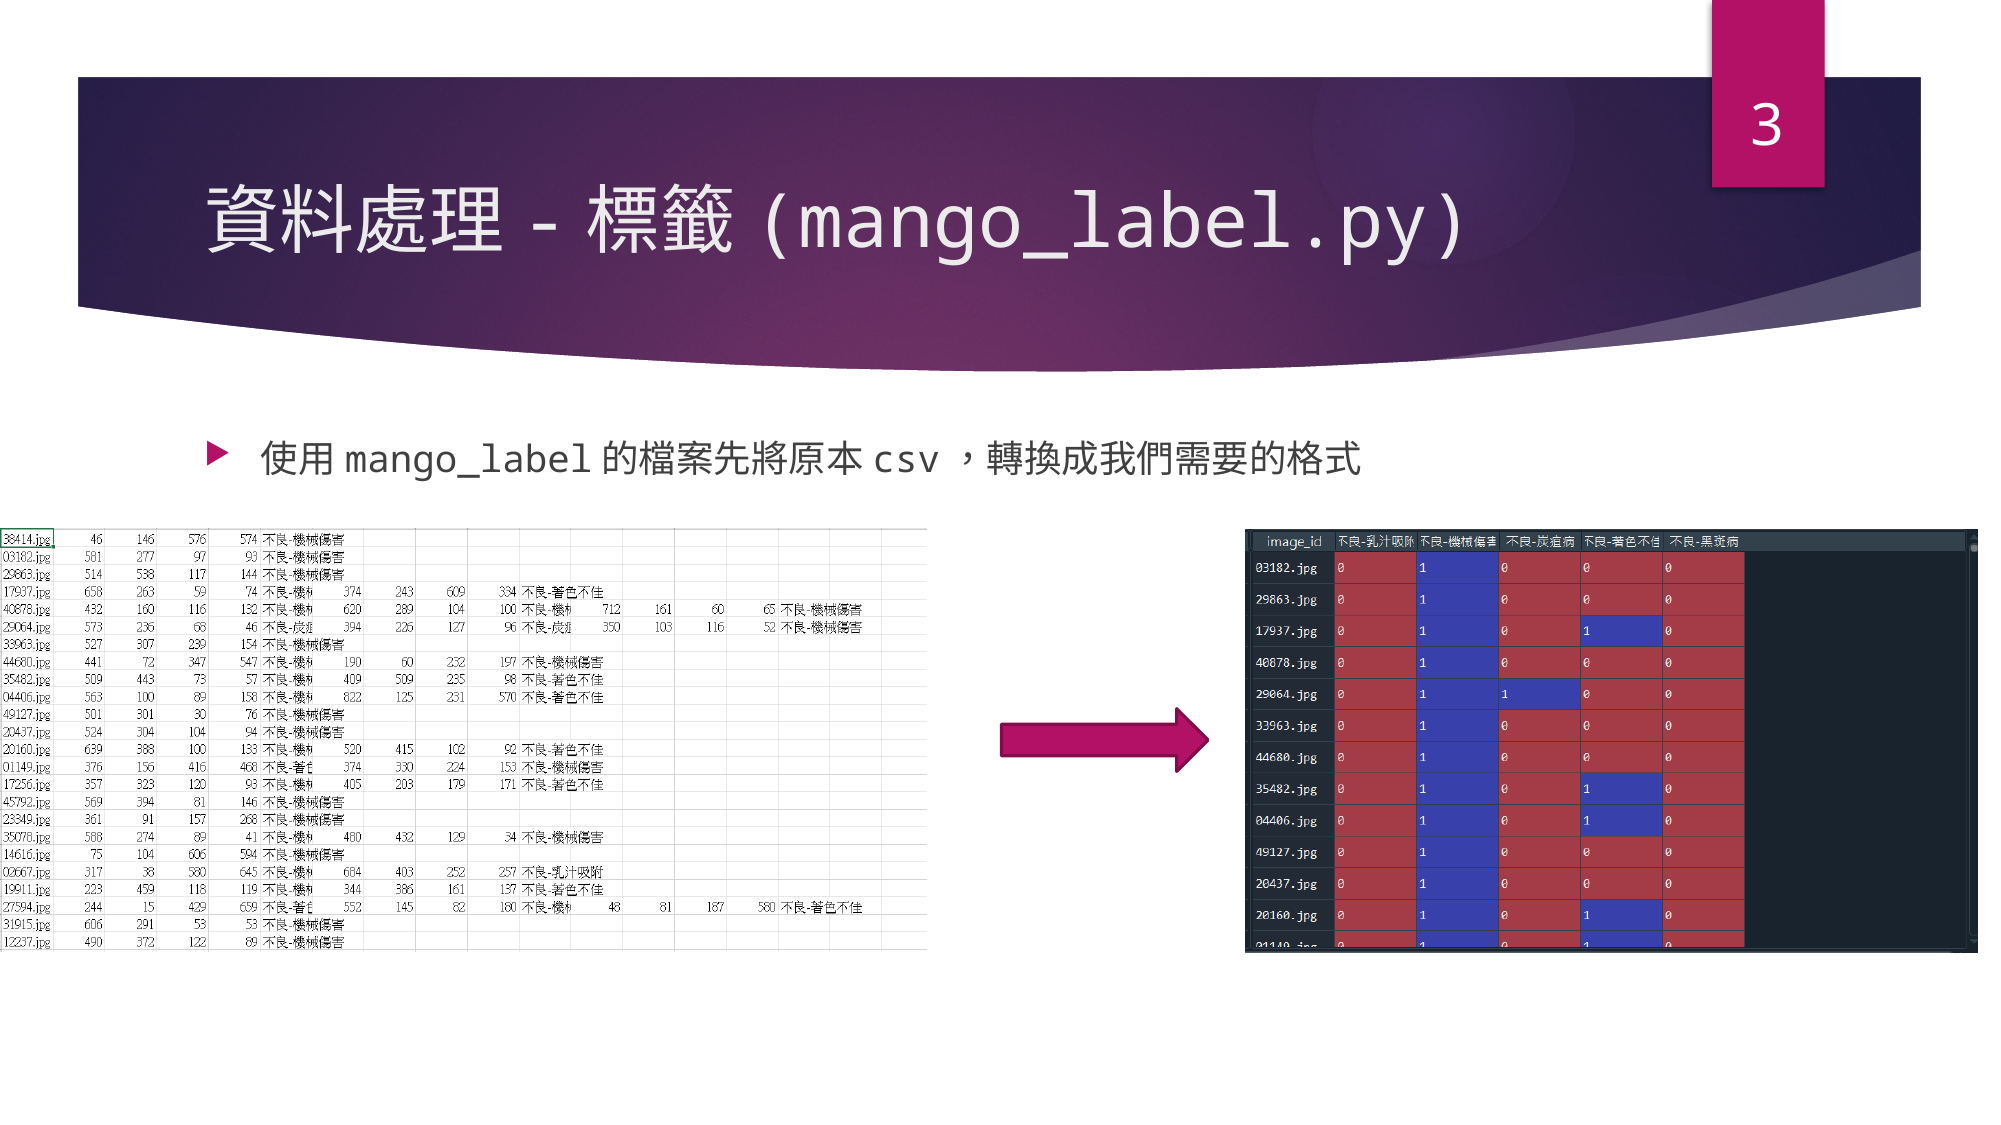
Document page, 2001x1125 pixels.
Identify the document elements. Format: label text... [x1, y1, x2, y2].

text_box [999, 707, 1210, 773]
picture [0, 528, 927, 952]
picture [1245, 528, 1978, 953]
list 使用mango_label的檔案先將原本csv，轉換成我們需要的格式 [189, 427, 1638, 988]
title 資料處理-標籤(mango_label.py) [189, 159, 1627, 276]
slide_number 3 [1698, 48, 1836, 175]
